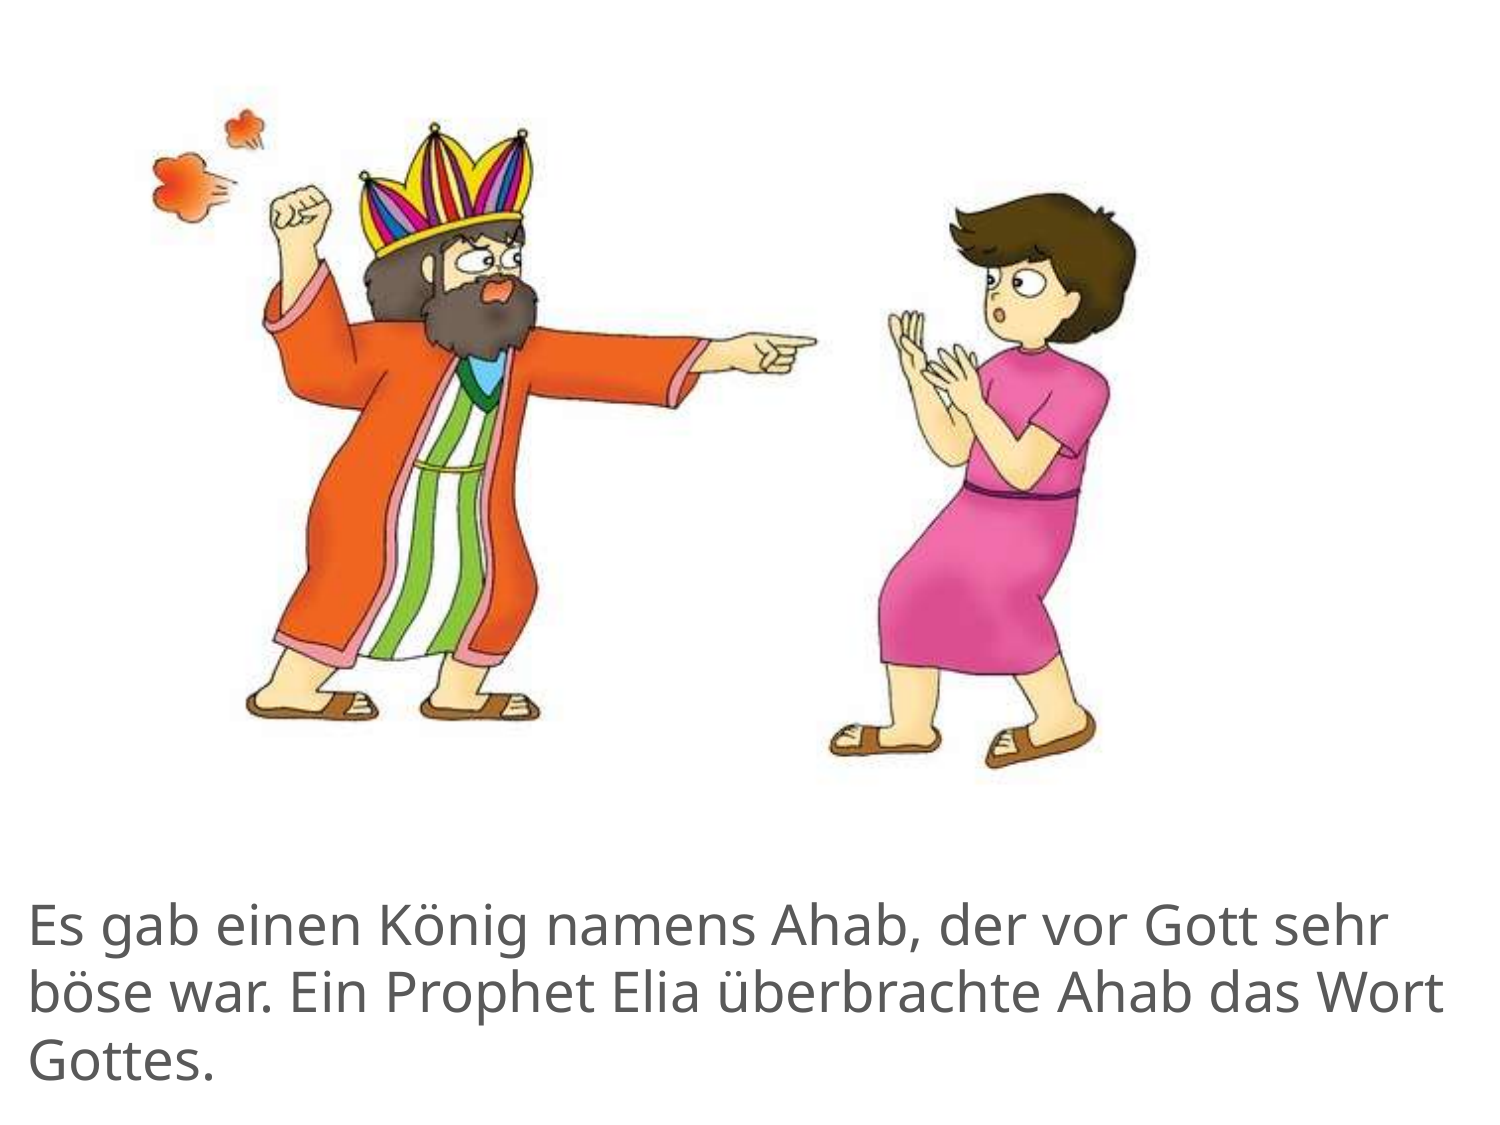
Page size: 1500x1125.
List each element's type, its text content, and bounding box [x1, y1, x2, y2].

text_box Es gab einen König namens Ahab, der vor Gott sehr böse war. Ein Prophet Elia überbrachte Ahab das Wort Gottes. [12, 881, 1498, 1099]
picture [88, 54, 1377, 882]
